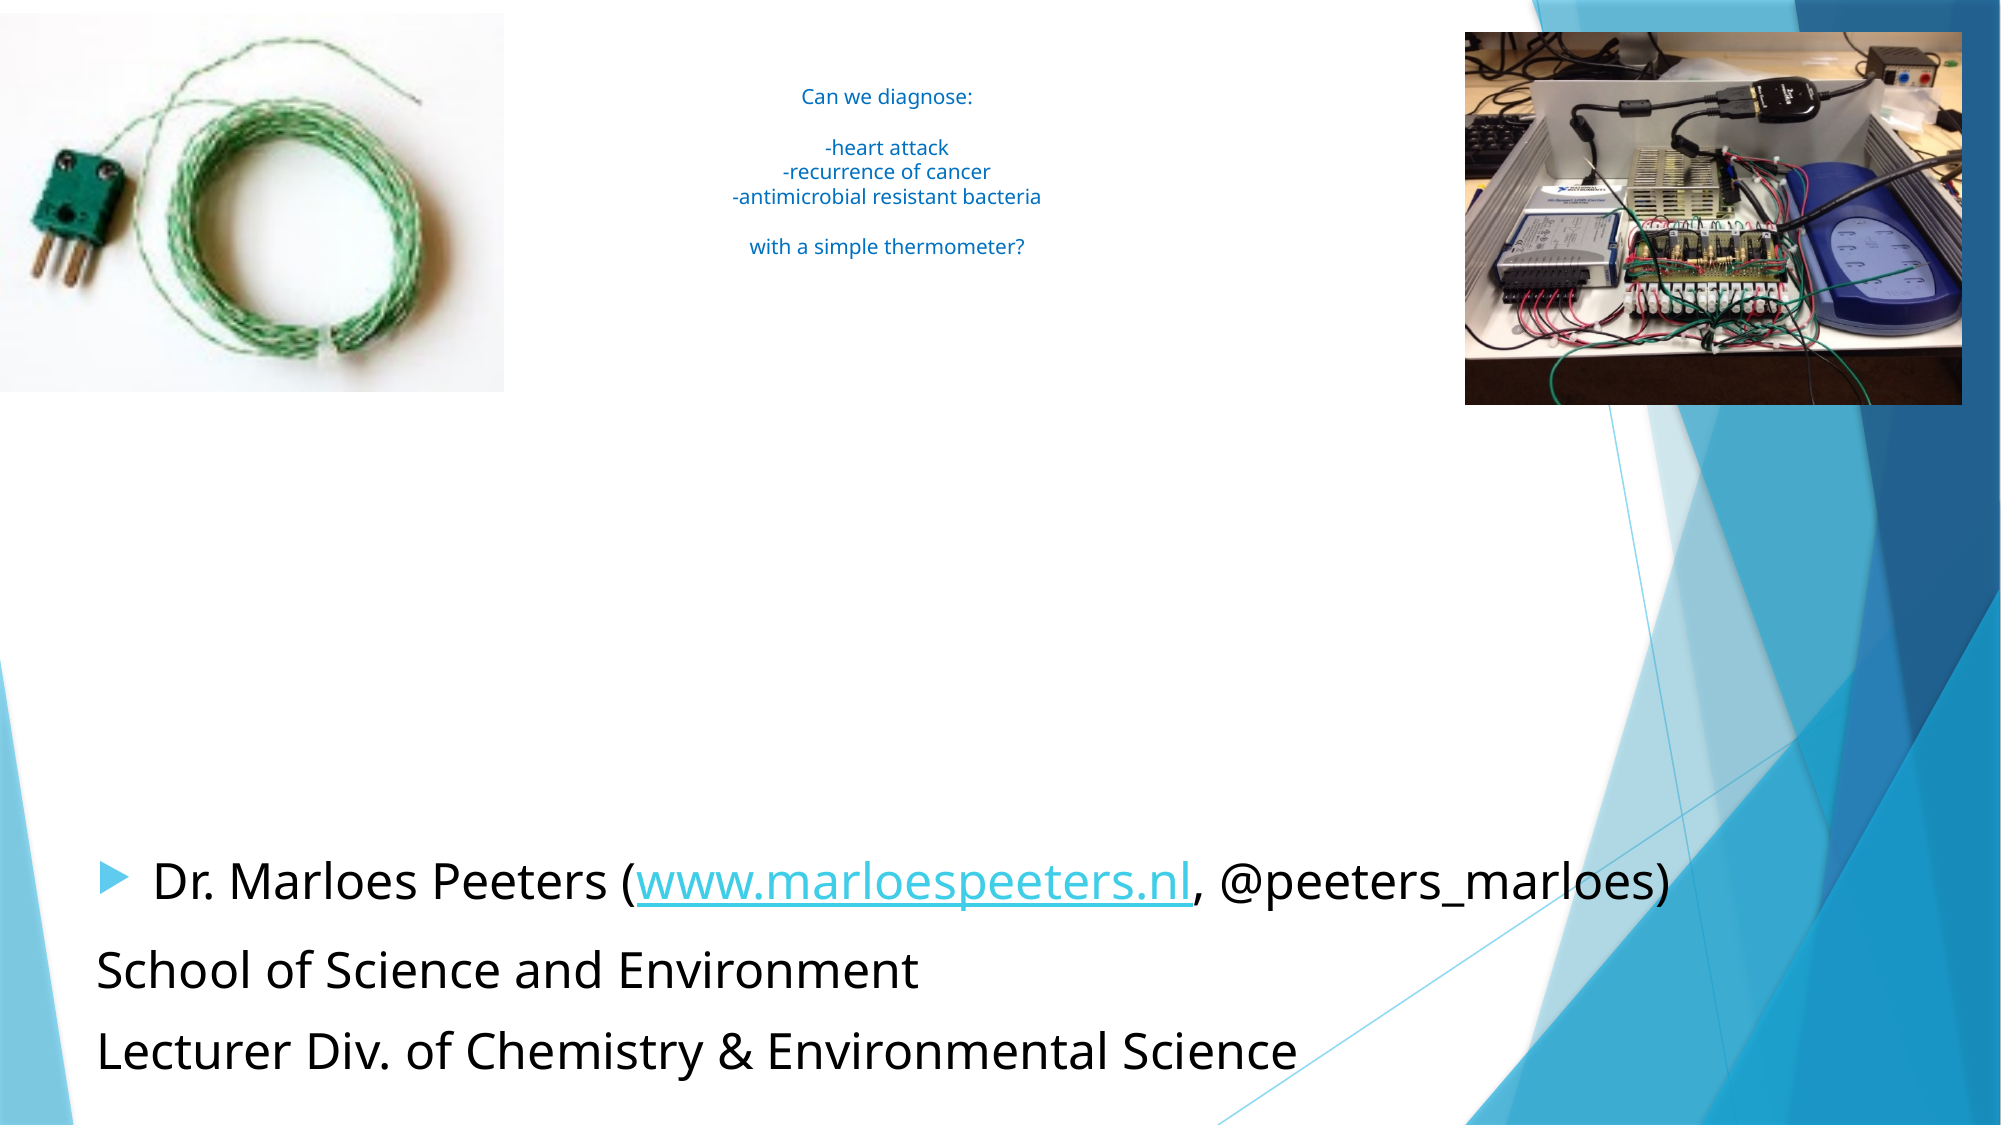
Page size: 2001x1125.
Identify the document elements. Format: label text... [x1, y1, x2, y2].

list Dr. Marloes Peeters (www.marloespeeters.nl, @peeters_marloes) School of Science and Environment Lecturer Div. of Chemistry & Environmental Science [81, 841, 1753, 1125]
picture [0, 13, 504, 392]
title Can we diagnose: -heart attack -recurrence of cancer -antimicrobial resistant bacteria with a simple thermometer? [507, 54, 1459, 271]
picture [1464, 31, 1962, 405]
